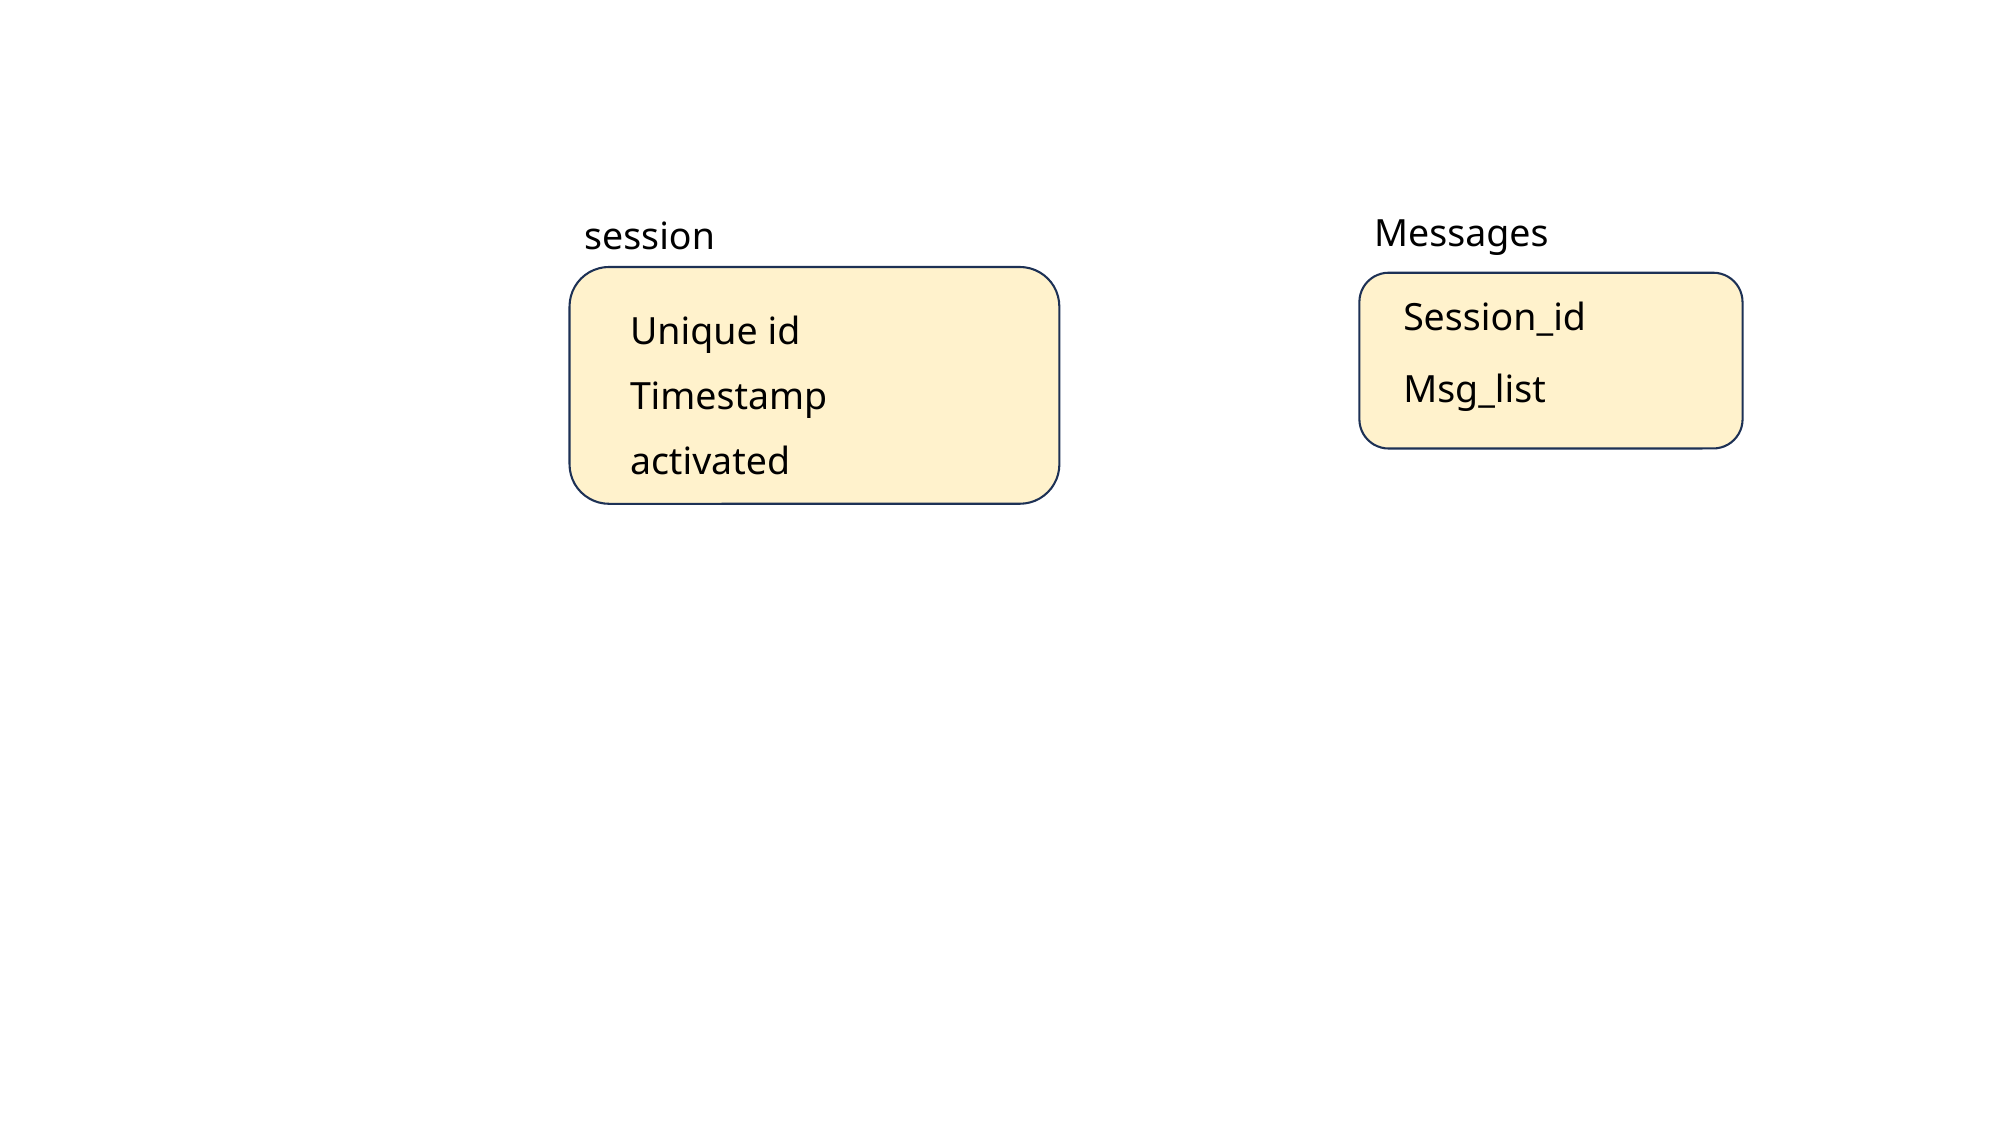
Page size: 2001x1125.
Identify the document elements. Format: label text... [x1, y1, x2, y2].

text_box Messages [1359, 201, 1593, 262]
text_box [568, 265, 1061, 505]
text_box Msg_list [1388, 357, 1596, 418]
text_box Session_id [1388, 285, 1613, 346]
text_box activated [615, 429, 838, 490]
text_box Unique id [615, 299, 944, 360]
text_box session [569, 204, 838, 265]
text_box [1358, 271, 1744, 450]
text_box Timestamp [615, 364, 899, 425]
